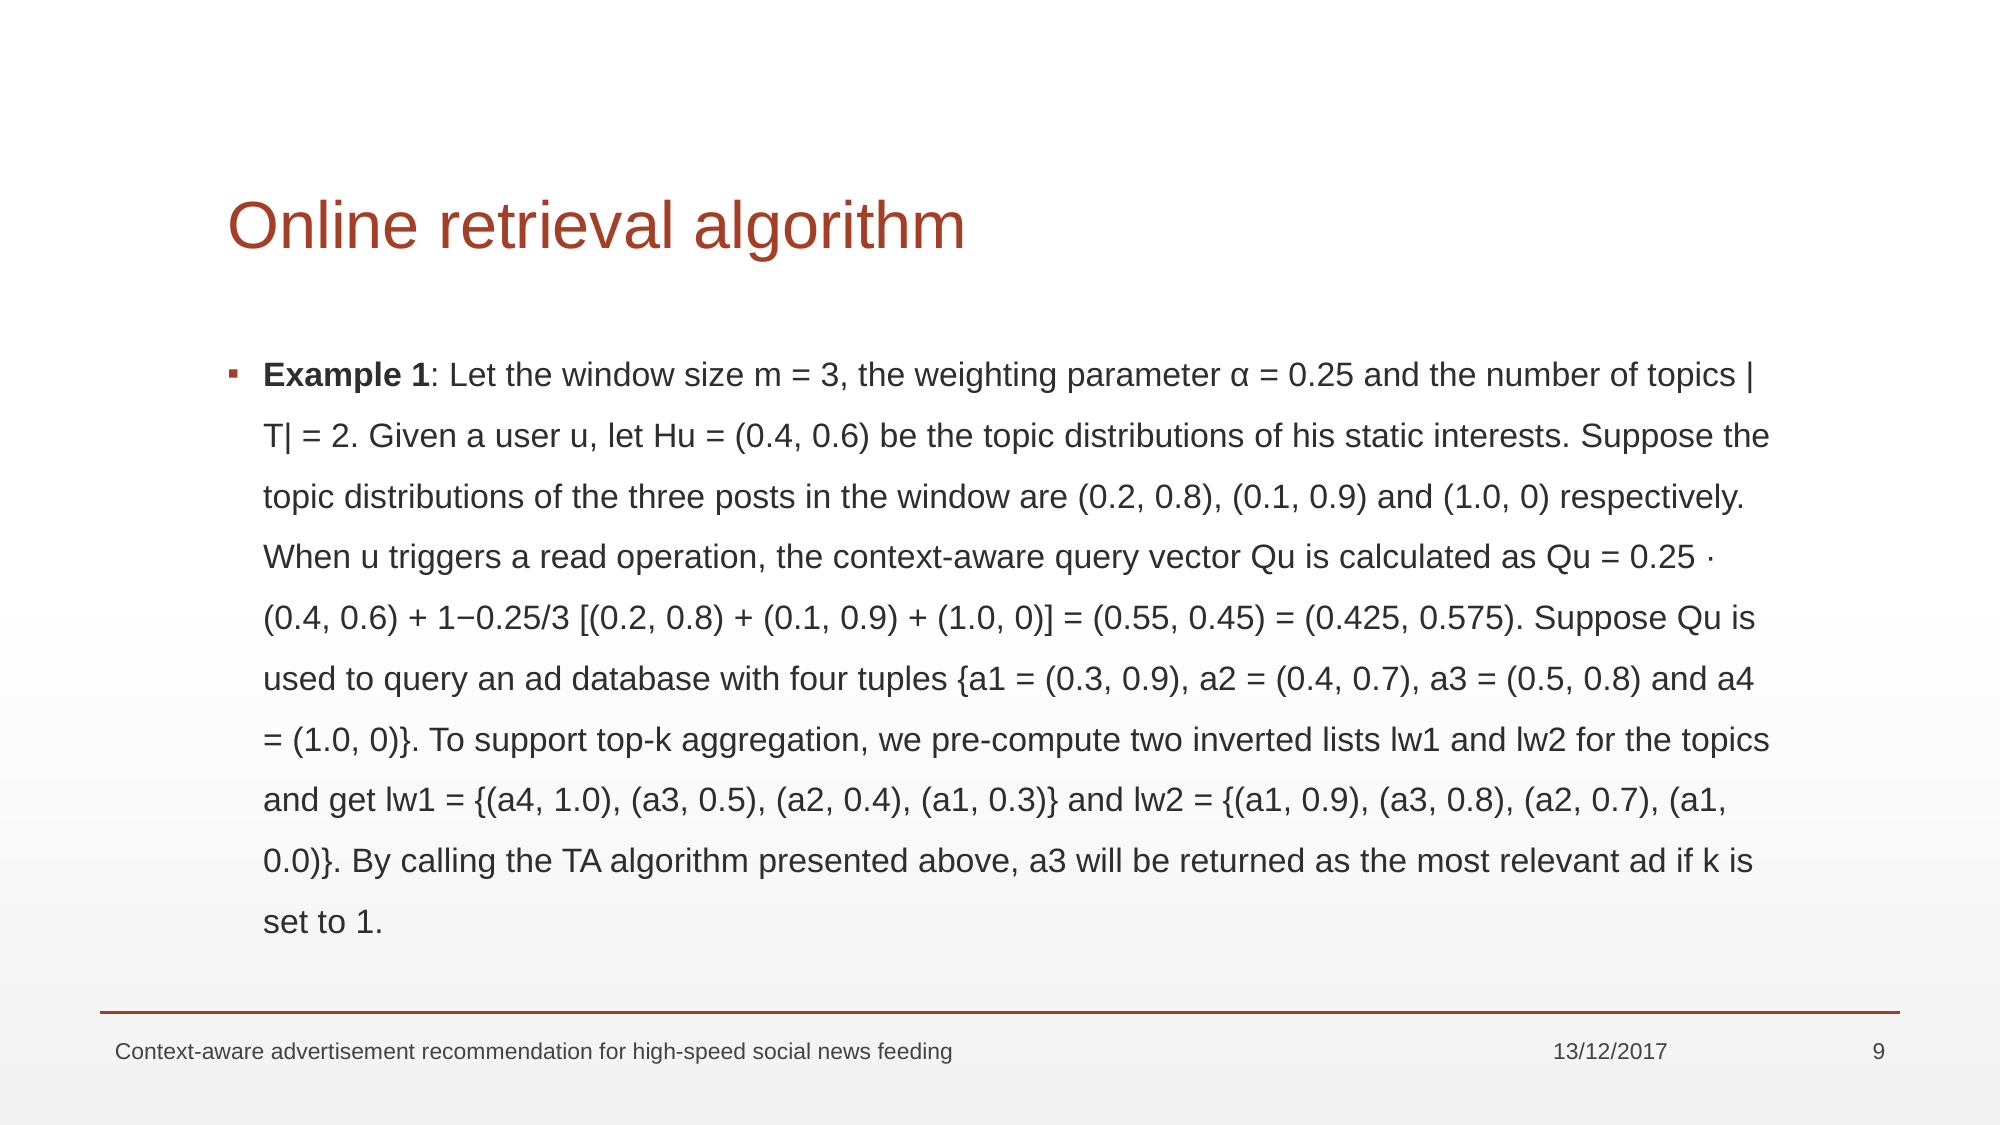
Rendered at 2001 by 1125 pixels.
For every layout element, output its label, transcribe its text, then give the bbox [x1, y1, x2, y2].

list Example 1: Let the window size m = 3, the weighting parameter α = 0.25 and the number of topics |T| = 2. Given a user u, let Hu = (0.4, 0.6) be the topic distributions of his static interests. Suppose the topic distributions of the three posts in the window are (0.2, 0.8), (0.1, 0.9) and (1.0, 0) respectively. When u triggers a read operation, the context-aware query vector Qu is calculated as Qu = 0.25 · (0.4, 0.6) + 1−0.25/3 [(0.2, 0.8) + (0.1, 0.9) + (1.0, 0)] = (0.55, 0.45) = (0.425, 0.575). Suppose Qu is used to query an ad database with four tuples {a1 = (0.3, 0.9), a2 = (0.4, 0.7), a3 = (0.5, 0.8) and a4 = (1.0, 0)}. To support top-k aggregation, we pre-compute two inverted lists lw1 and lw2 for the topics and get lw1 = {(a4, 1.0), (a3, 0.5), (a2, 0.4), (a1, 0.3)} and lw2 = {(a1, 0.9), (a3, 0.8), (a2, 0.7), (a1, 0.0)}. By calling the TA algorithm presented above, a3 will be returned as the most relevant ad if k is set to 1. [212, 324, 1788, 950]
footer Context-aware advertisement recommendation for high-speed social news feeding [99, 1031, 1106, 1069]
title Online retrieval algorithm [212, 82, 1788, 271]
slide_number 9 [1749, 1031, 1901, 1069]
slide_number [1524, 1031, 1684, 1069]
